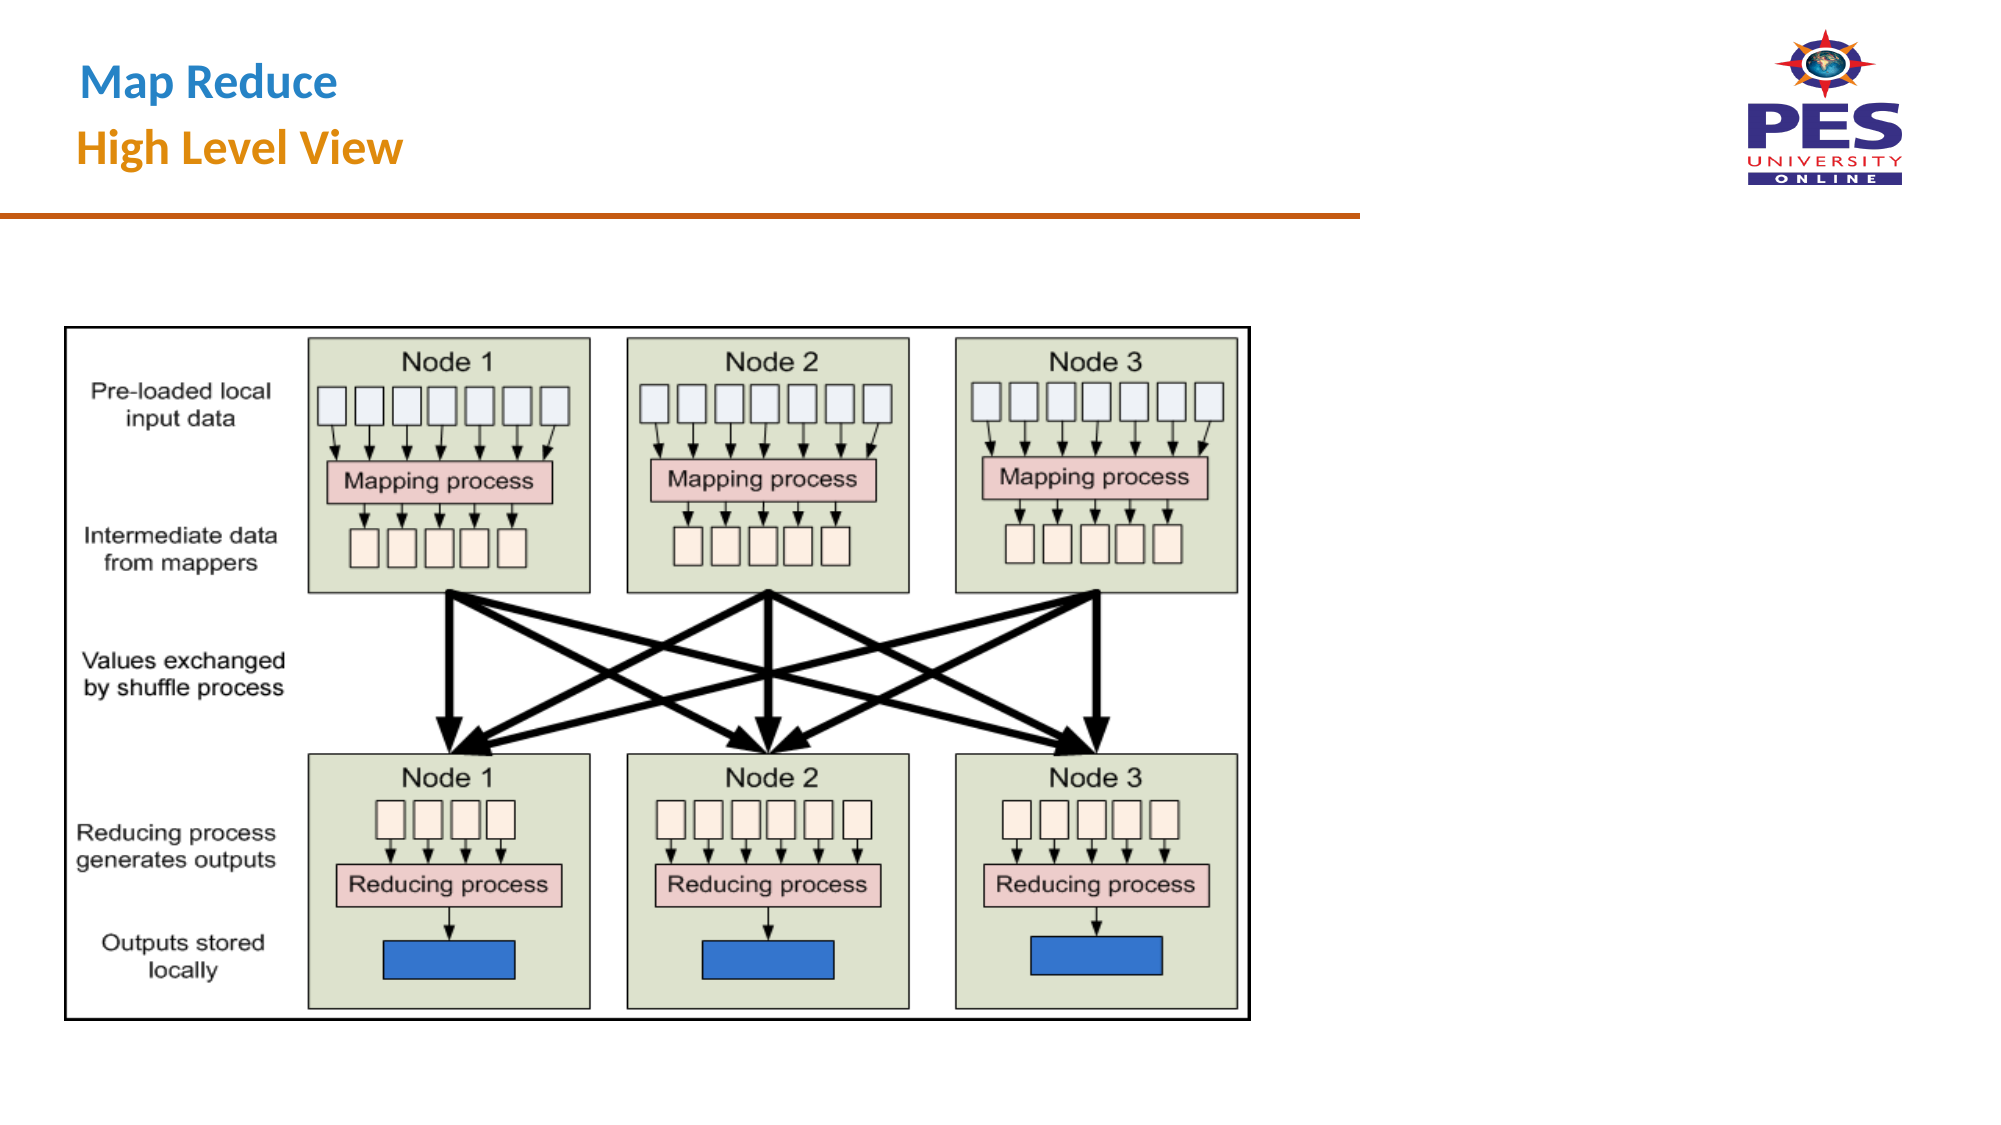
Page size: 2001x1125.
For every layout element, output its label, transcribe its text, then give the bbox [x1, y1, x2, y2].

text_box Map Reduce [64, 41, 1295, 117]
picture [1748, 29, 1902, 185]
picture [64, 326, 1251, 1021]
text_box High Level View [61, 106, 1620, 182]
